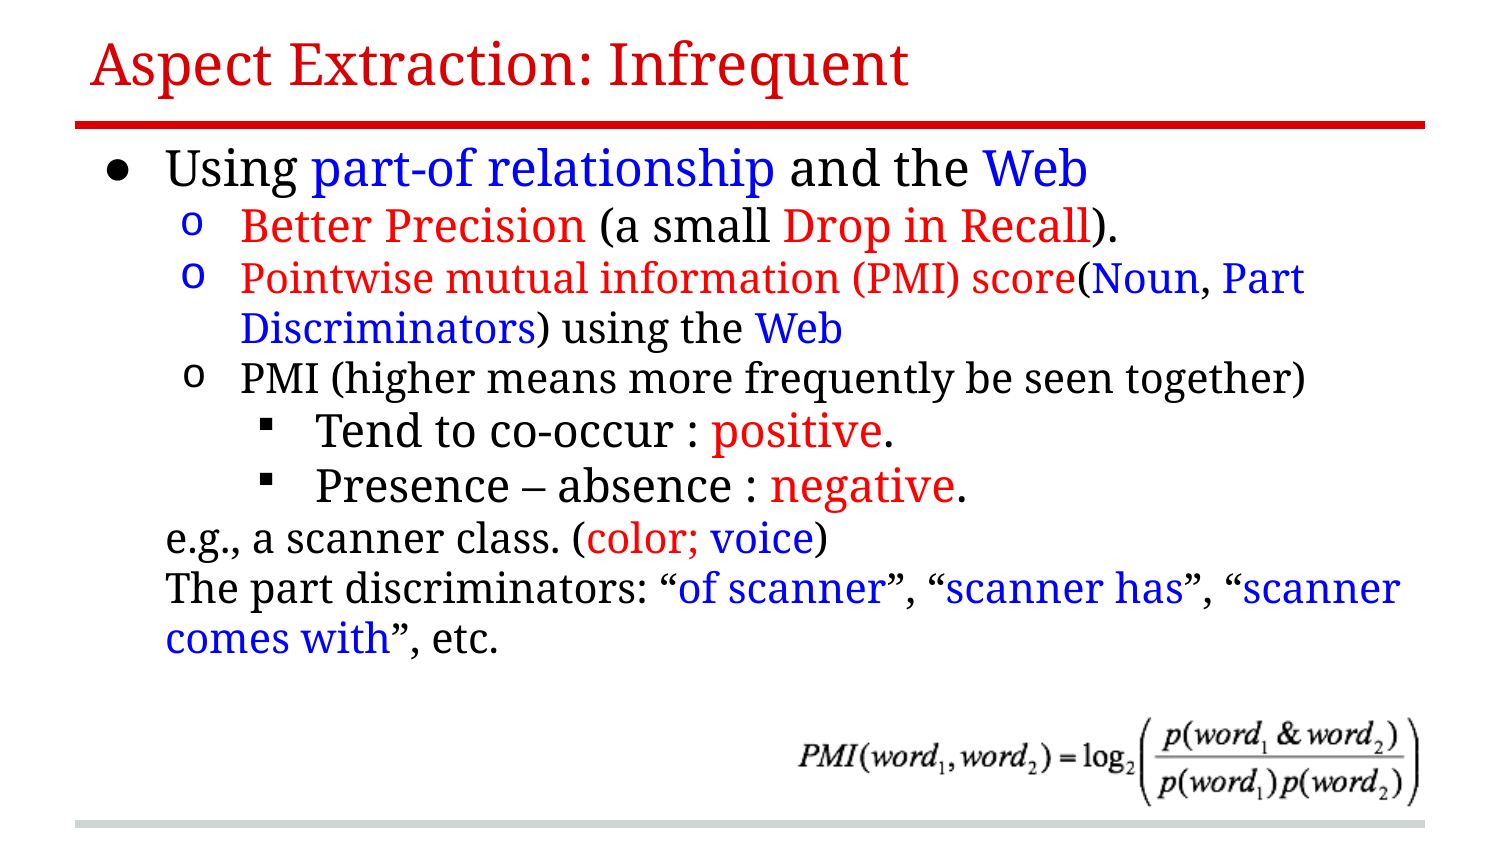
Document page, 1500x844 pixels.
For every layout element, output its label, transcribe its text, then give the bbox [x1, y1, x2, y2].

picture [793, 705, 1426, 808]
title Aspect Extraction: Infrequent [75, 0, 1425, 112]
list Using part-of relationship and the Web Better Precision (a small Drop in Recall). Pointwise mutual information (PMI) score(Noun, Part Discriminators) using the Web PMI (higher means more frequently be seen together) Tend to co-occur : positive. Presence – absence : negative. e.g., a scanner class. (color; voice) The part discriminators: “of scanner”, “scanner has”, “scanner comes with”, etc. [75, 121, 1425, 733]
